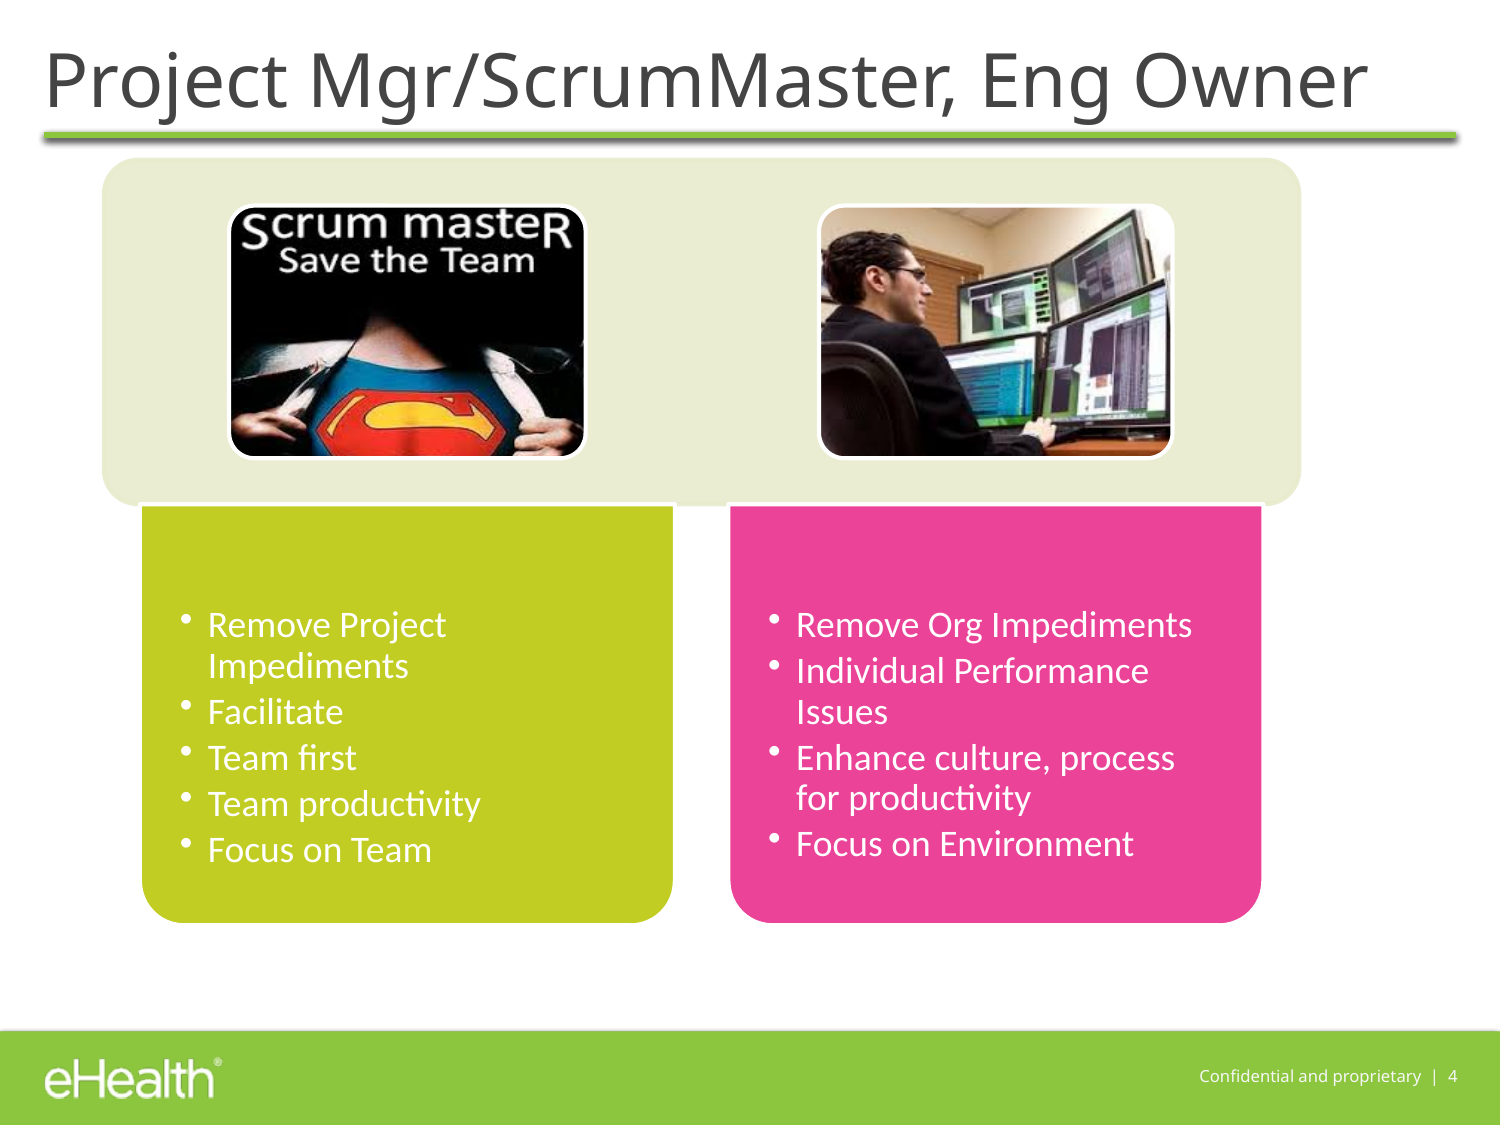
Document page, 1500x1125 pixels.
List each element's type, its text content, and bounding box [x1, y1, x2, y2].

picture [43, 1057, 224, 1099]
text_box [103, 159, 1300, 926]
footer Confidential and proprietary | 4 [929, 1057, 1458, 1098]
title Project Mgr/ScrumMaster, Eng Owner [40, 29, 1460, 129]
